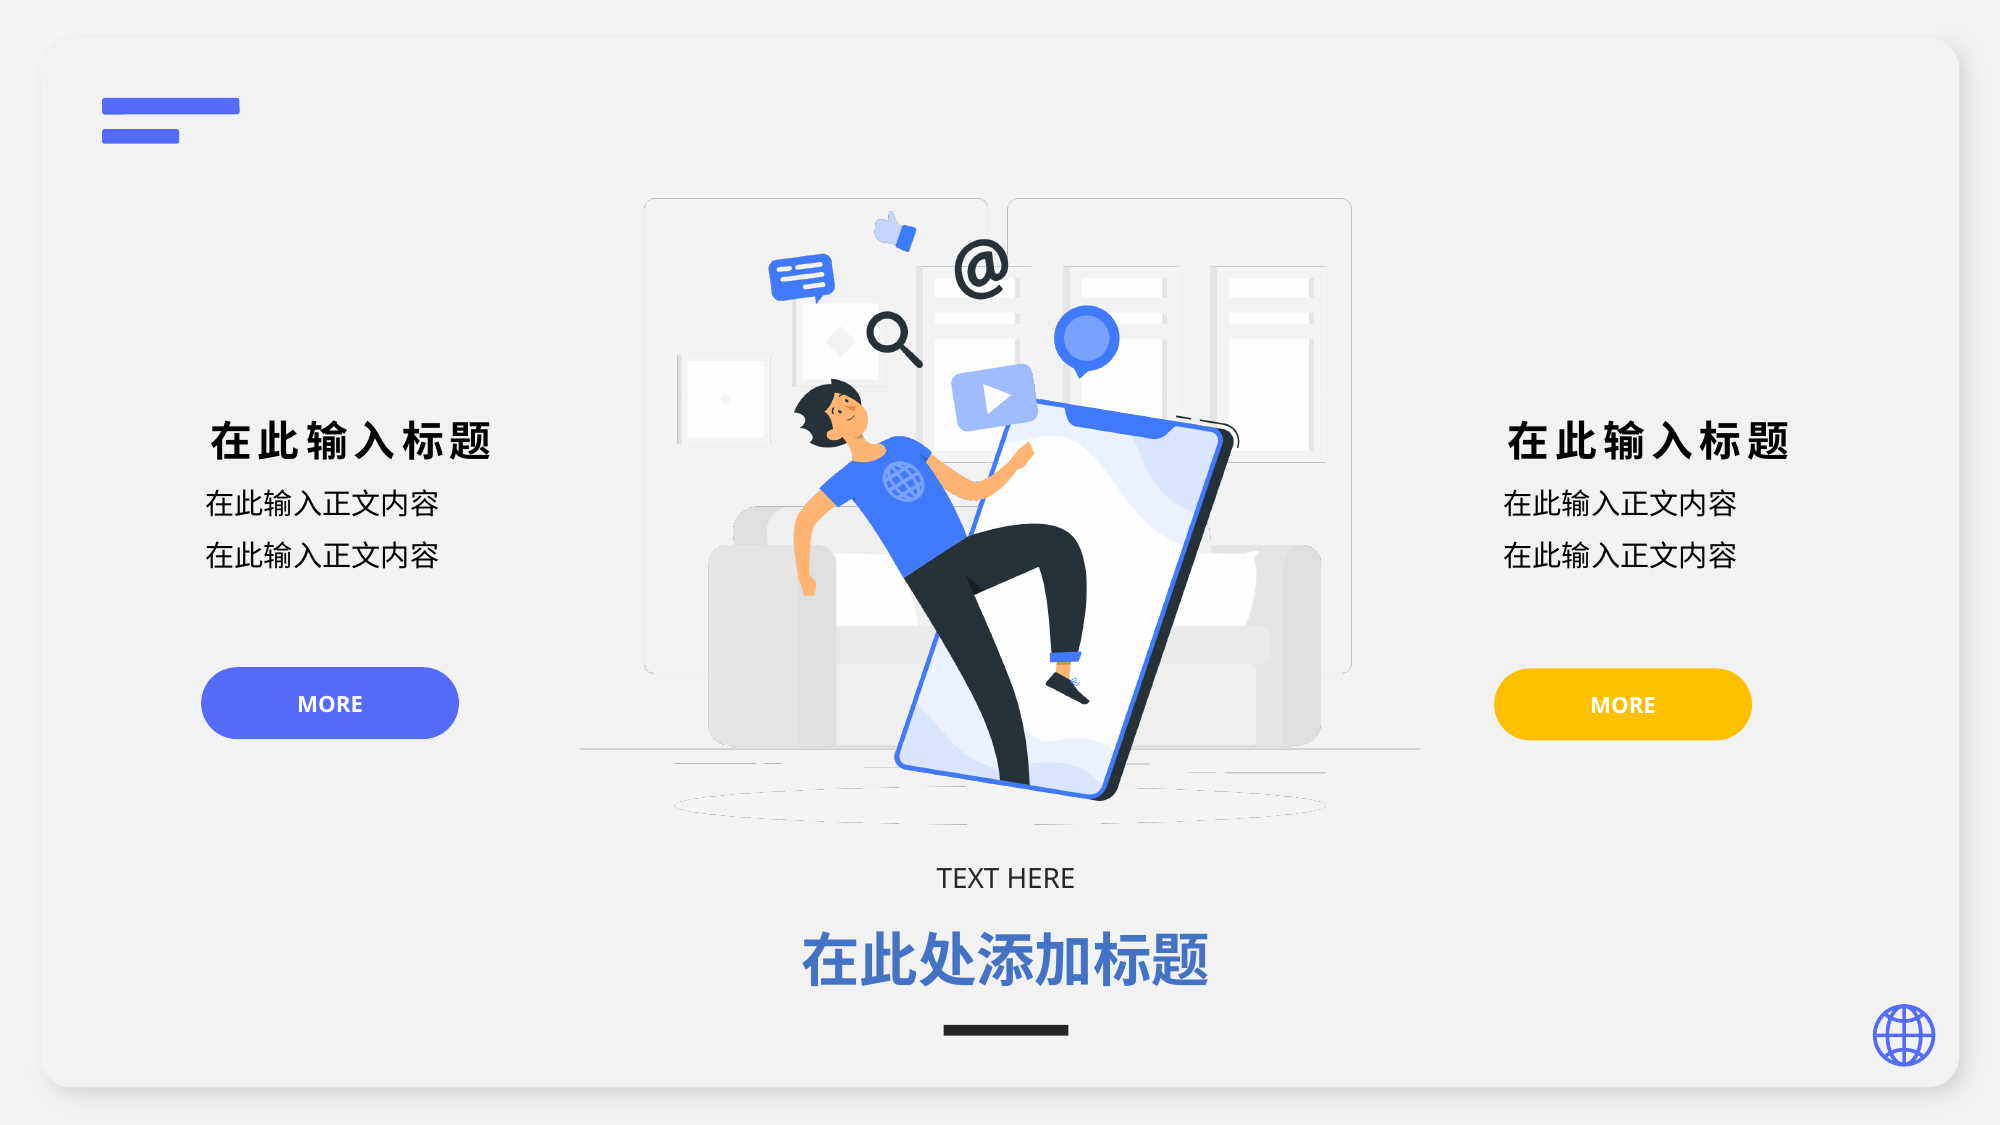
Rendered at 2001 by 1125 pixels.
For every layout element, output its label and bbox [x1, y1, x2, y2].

picture [580, 106, 1420, 946]
text_box [40, 37, 1960, 1088]
